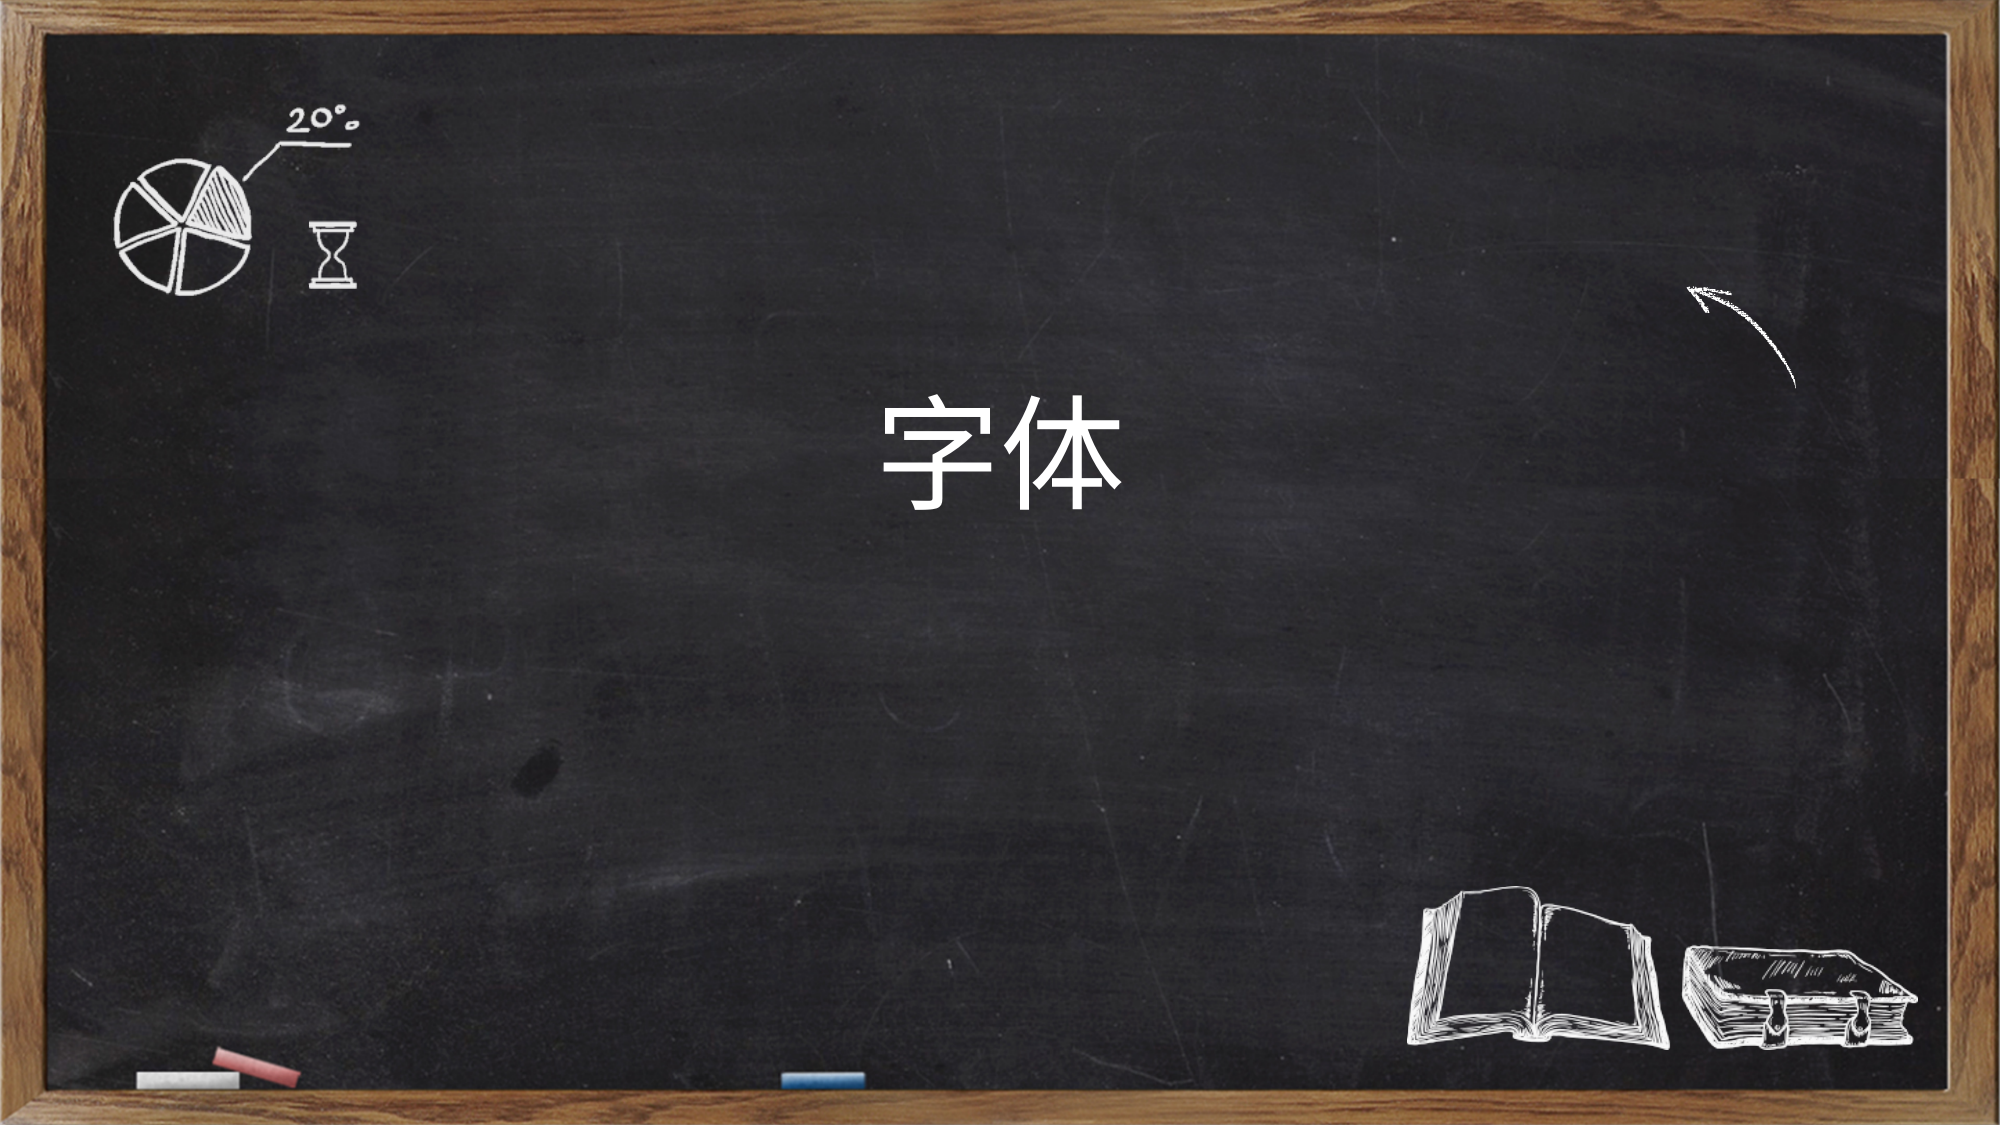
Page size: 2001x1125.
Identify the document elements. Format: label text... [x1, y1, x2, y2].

picture [0, 0, 2000, 1125]
text_box 字体 [576, 368, 1424, 533]
